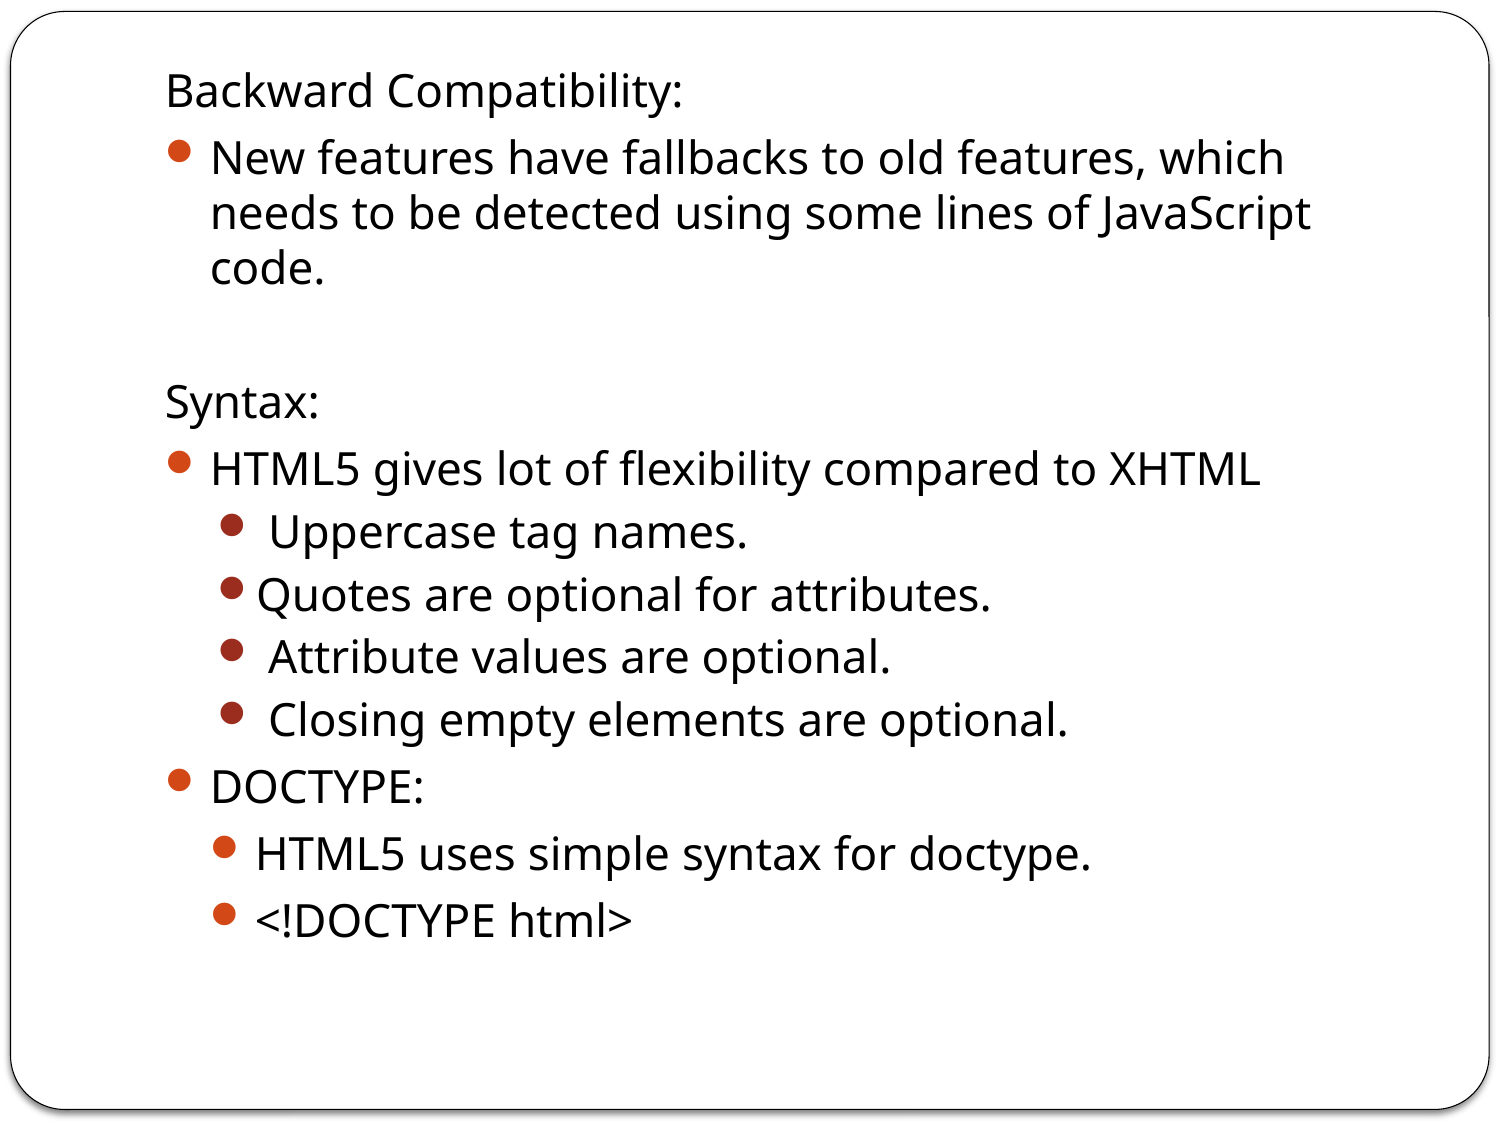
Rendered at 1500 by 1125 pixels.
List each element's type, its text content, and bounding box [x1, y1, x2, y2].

list Backward Compatibility: New features have fallbacks to old features, which needs to be detected using some lines of JavaScript code. Syntax: HTML5 gives lot of flexibility compared to XHTML Uppercase tag names. Quotes are optional for attributes. Attribute values are optional. Closing empty elements are optional. DOCTYPE: HTML5 uses simple syntax for doctype. <!DOCTYPE html> [150, 54, 1425, 1047]
